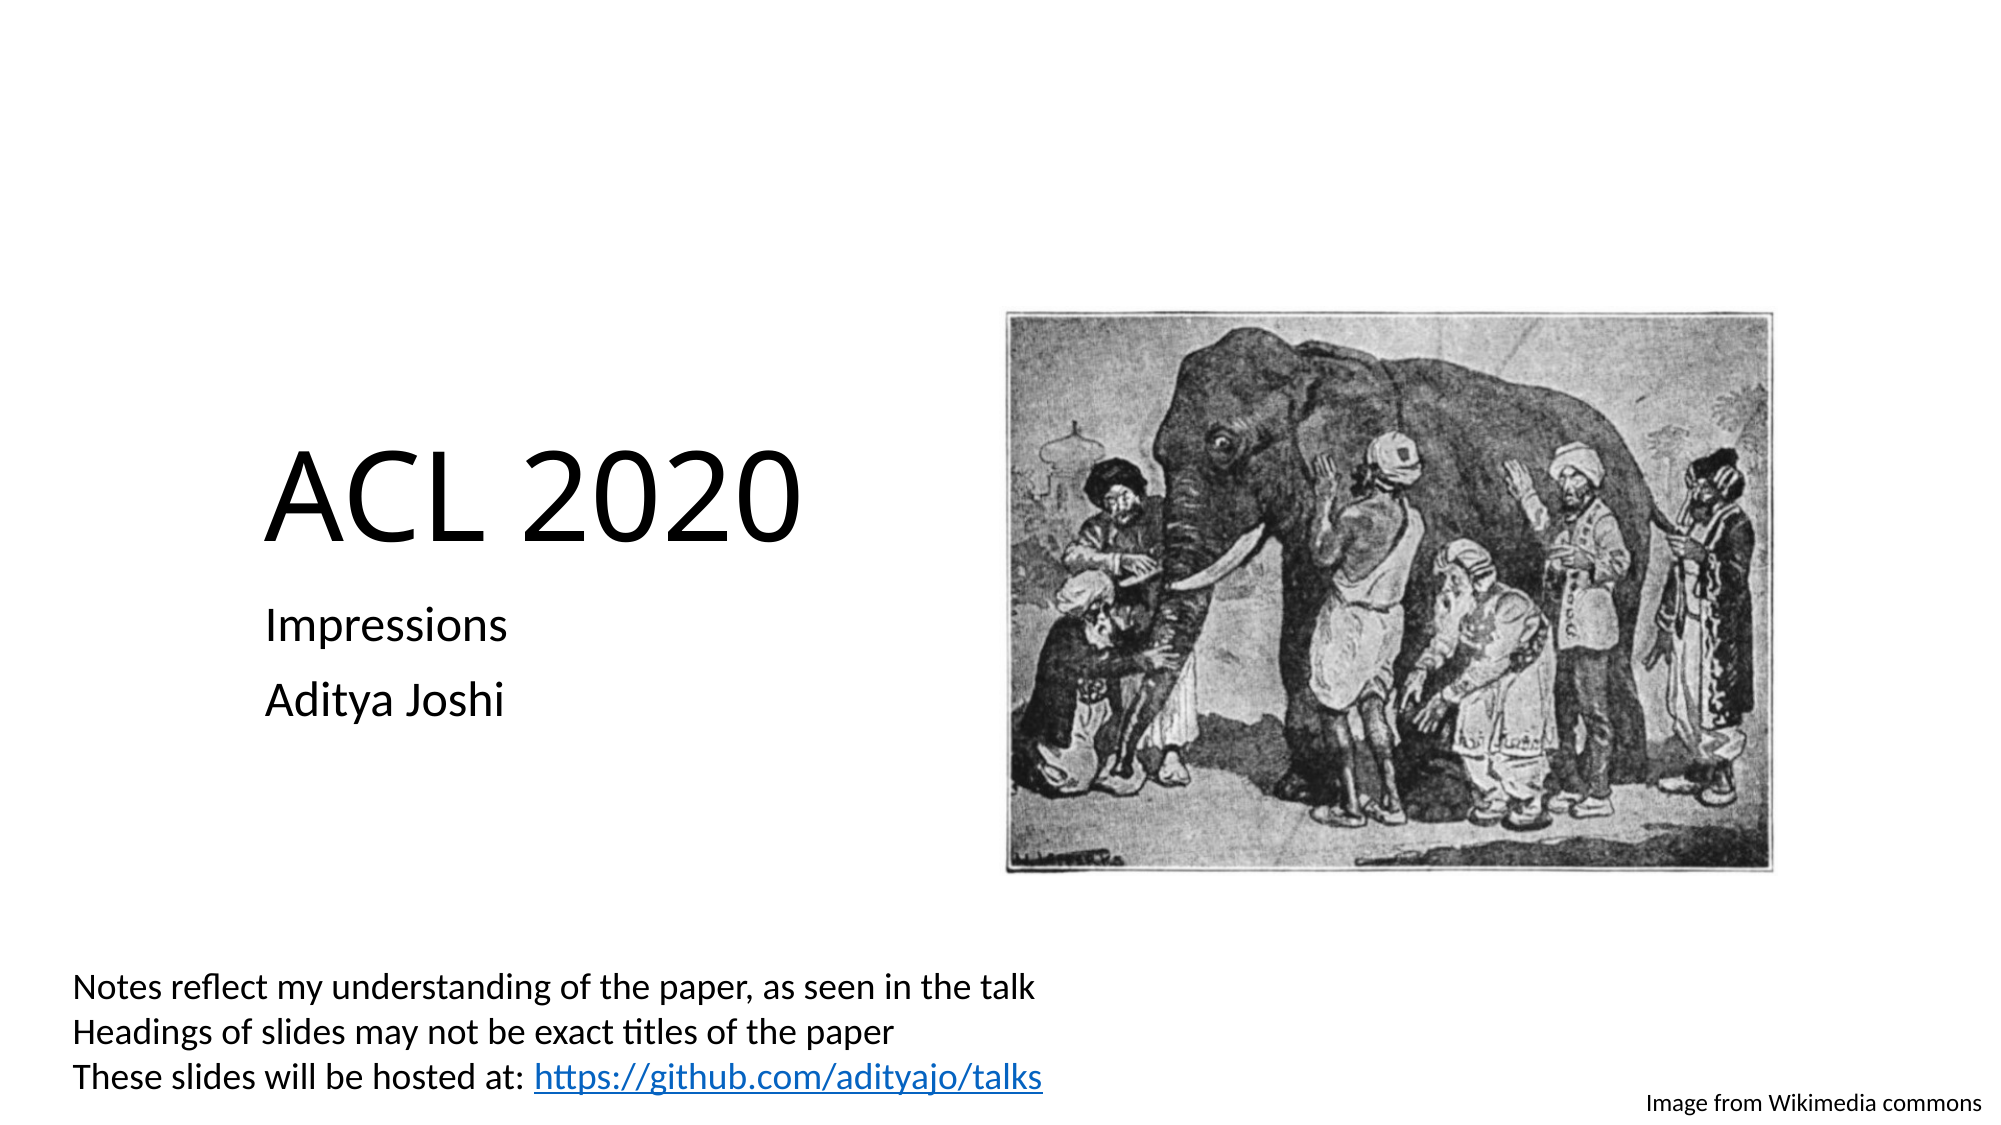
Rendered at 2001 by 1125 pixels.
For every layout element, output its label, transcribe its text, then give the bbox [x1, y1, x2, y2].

picture [999, 306, 1778, 876]
subtitle Impressions Aditya Joshi [249, 590, 999, 863]
text_box Notes reflect my understanding of the paper, as seen in the talk Headings of slides may not be exact titles of the paper These slides will be hosted at: https://github.com/adityajo/talks [57, 954, 1453, 1104]
title ACL 2020 [249, 184, 1750, 576]
text_box Image from Wikimedia commons [1631, 1079, 1999, 1125]
